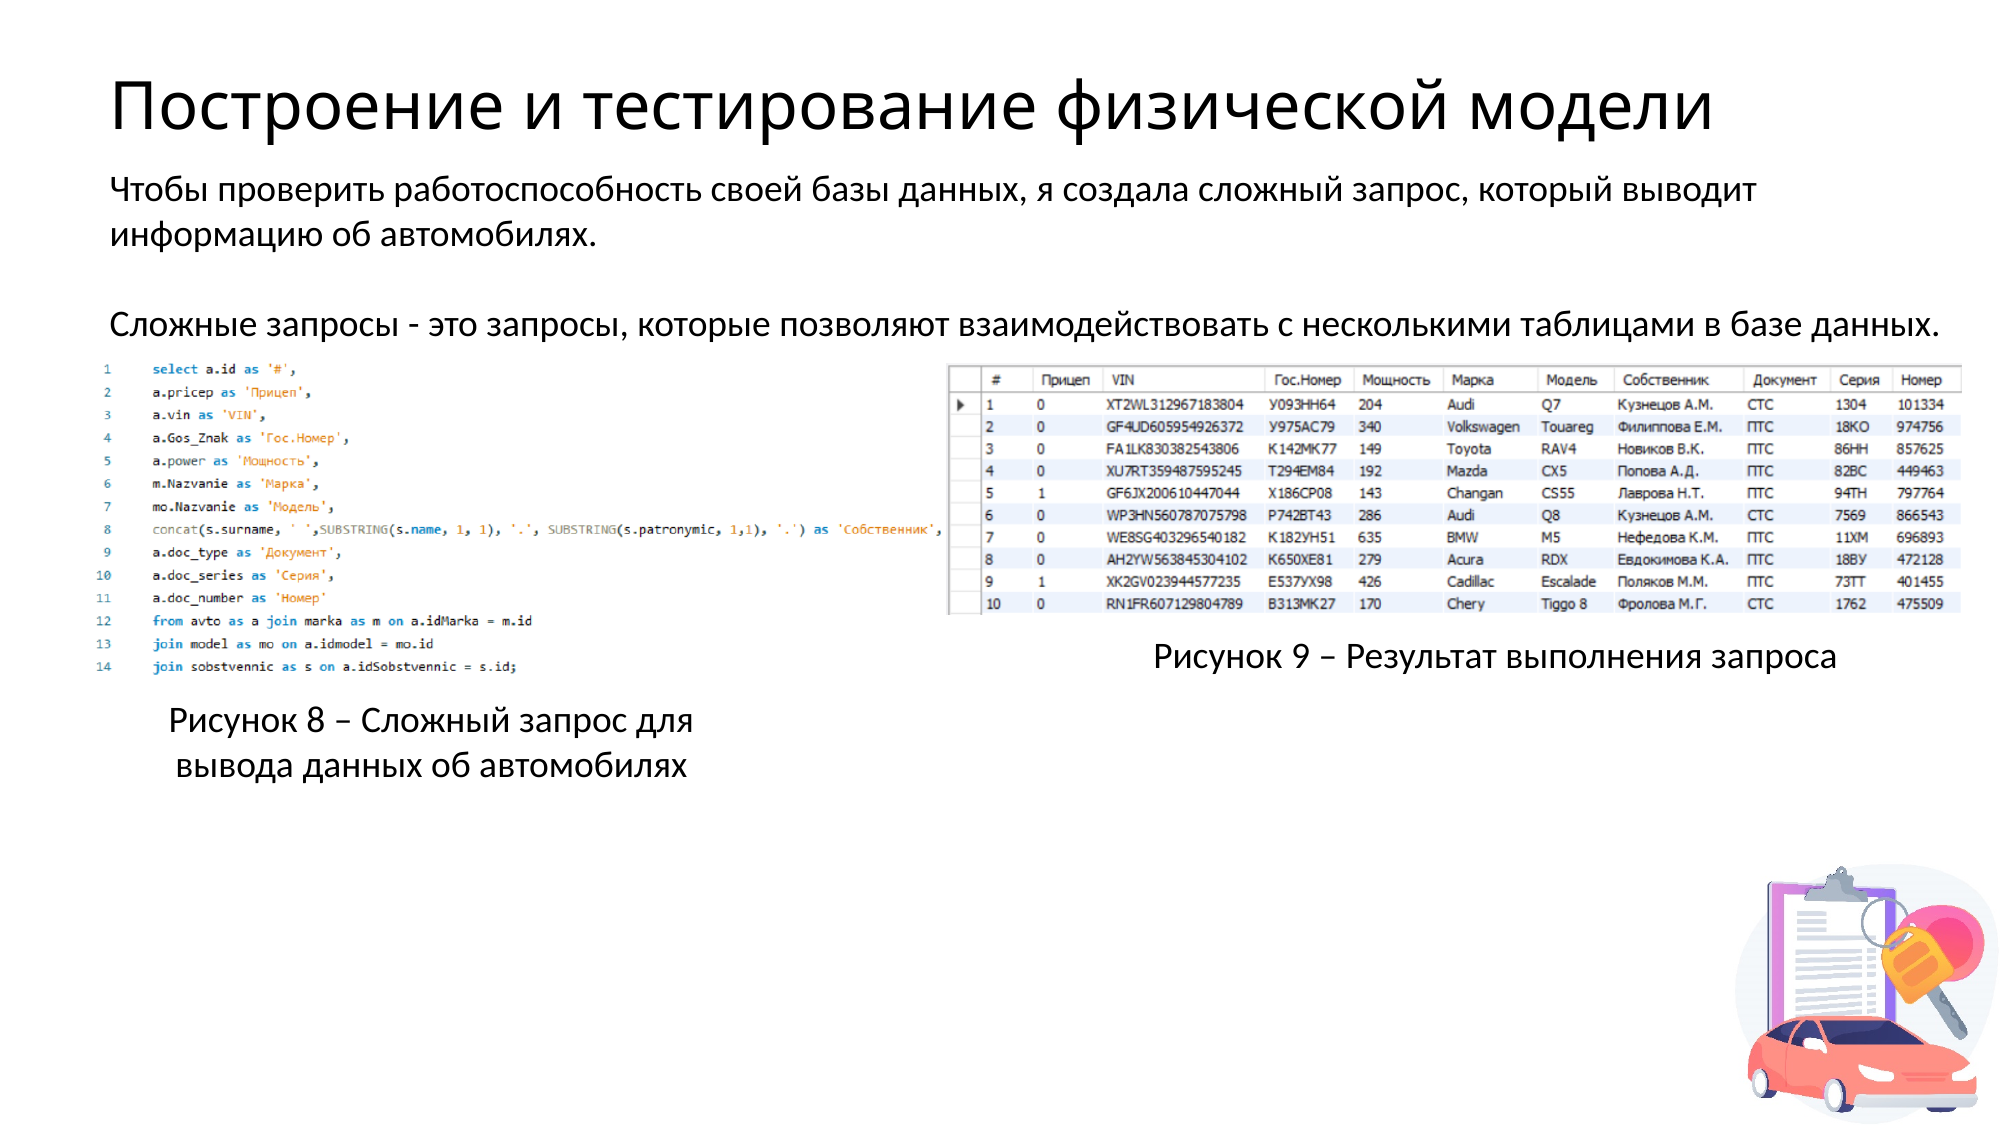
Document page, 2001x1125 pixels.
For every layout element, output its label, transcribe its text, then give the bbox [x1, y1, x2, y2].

text_box Рисунок 8 – Сложный запрос для вывода данных об автомобилях [125, 687, 738, 792]
title Построение и тестирование физической модели [94, 58, 1820, 157]
picture [1733, 860, 2000, 1125]
picture [94, 357, 1962, 676]
text_box Чтобы проверить работоспособность своей базы данных, я создала сложный запрос, который выводит информацию об автомобилях. Сложные запросы - это запросы, которые позволяют взаимодействовать с несколькими таблицами в базе данных. [94, 157, 1974, 352]
text_box Рисунок 9 – Результат выполнения запроса [1081, 623, 1911, 684]
